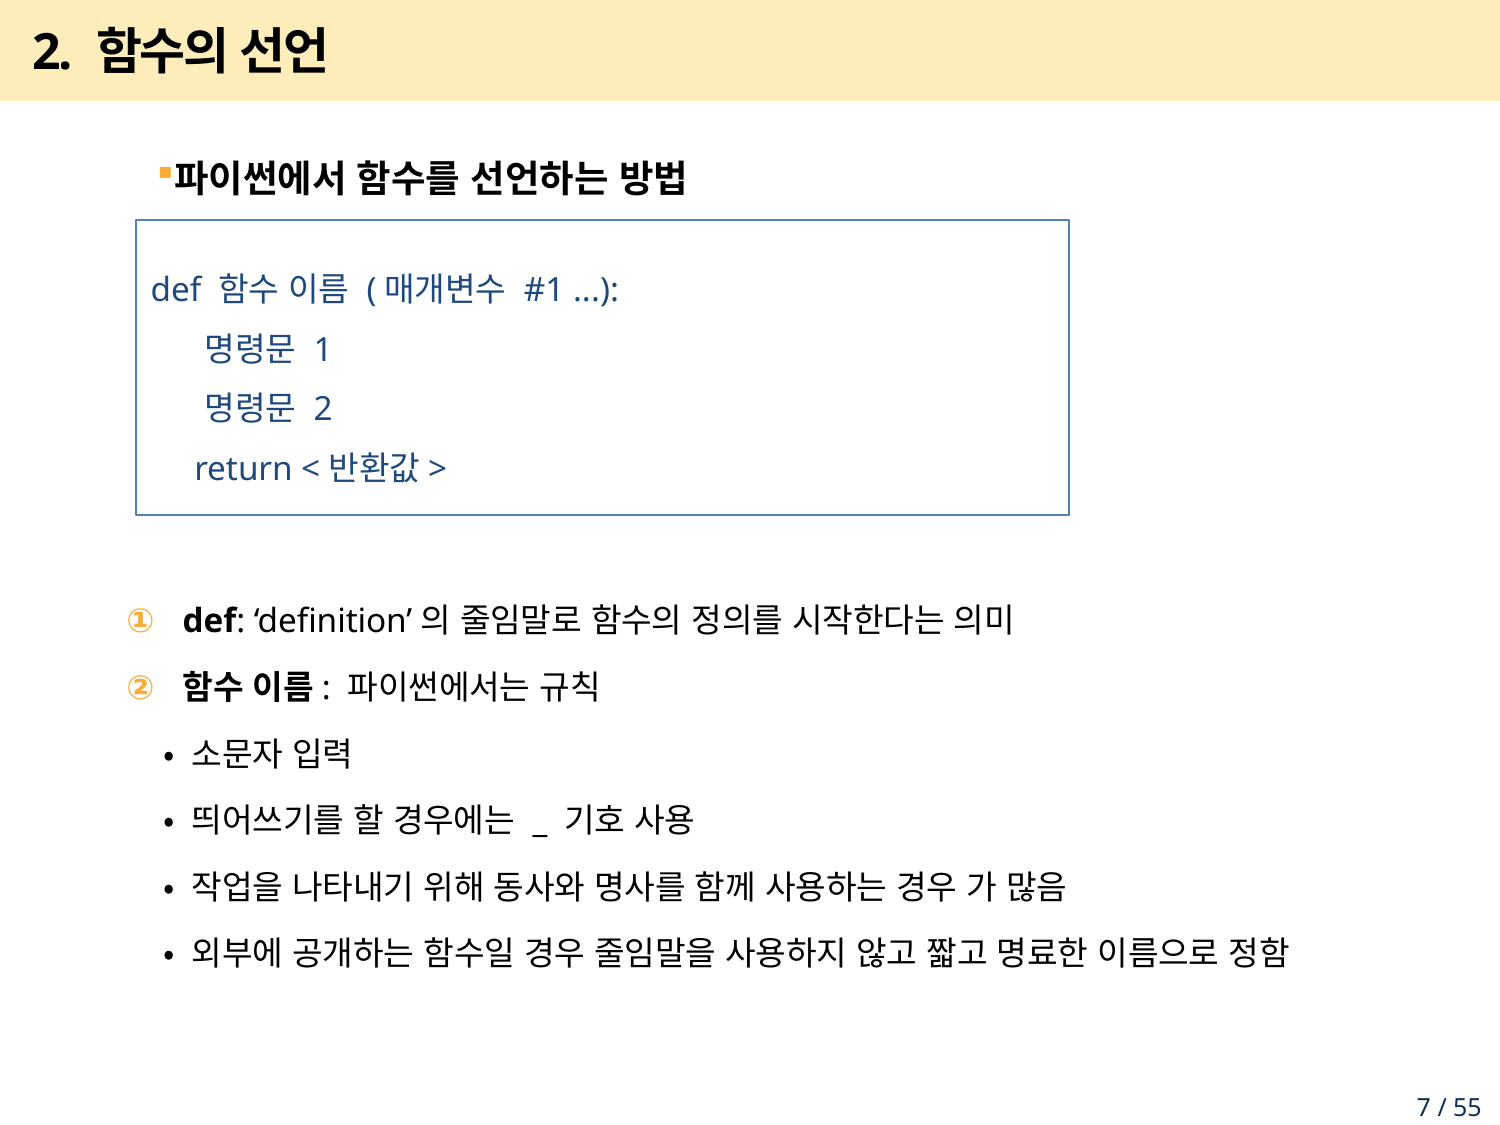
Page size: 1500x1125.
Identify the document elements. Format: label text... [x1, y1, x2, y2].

text_box def 함수 이름 (매개변수 #1 ...): 명령문 1 명령문 2 return <반환값> [135, 219, 1069, 516]
list 파이썬에서 함수를 선언하는 방법 def: ‘definition’의 줄임말로 함수의 정의를 시작한다는 의미 함수 이름: 파이썬에서는 규칙 • 소문자 입력 • 띄어쓰기를 할 경우에는 _ 기호 사용 • 작업을 나타내기 위해 동사와 명사를 함께 사용하는 경우 가 많음 • 외부에 공개하는 함수일 경우 줄임말을 사용하지 않고 짧고 명료한 이름으로 정함 [53, 125, 1459, 1115]
title 2. 함수의 선언 [17, 10, 1295, 89]
